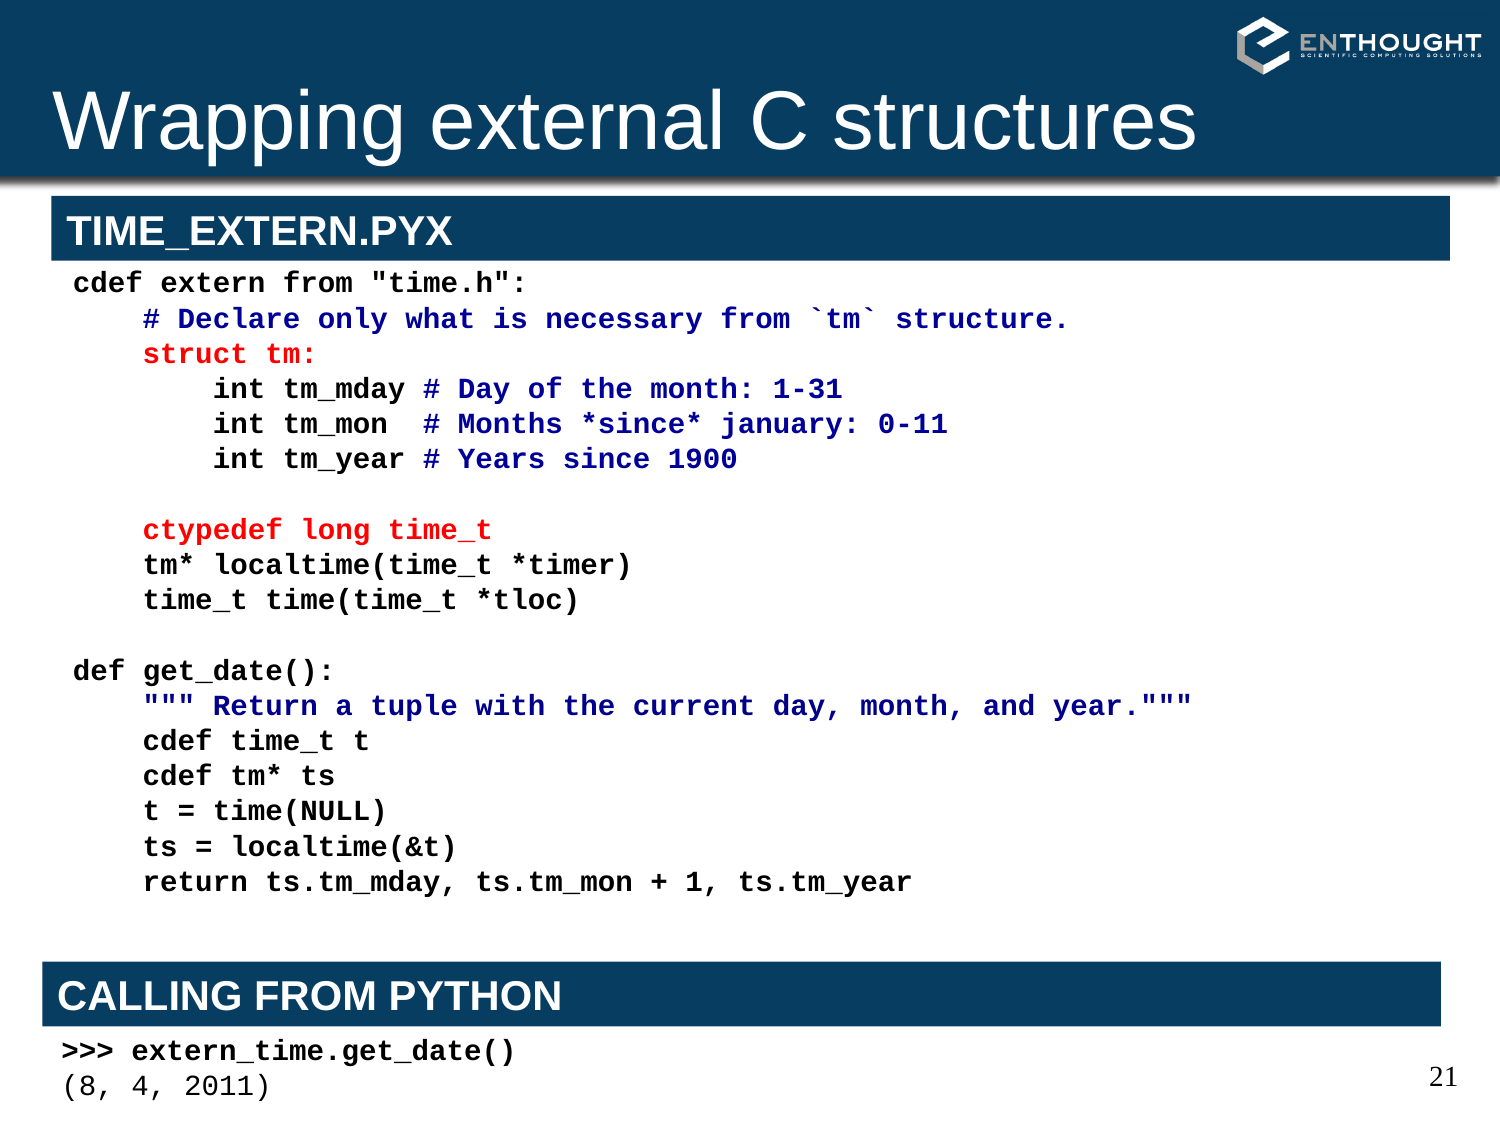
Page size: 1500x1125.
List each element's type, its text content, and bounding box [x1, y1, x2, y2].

slide_number 21 [1429, 1049, 1474, 1124]
text_box >>> extern_time.get_date() (8, 4, 2011) [46, 1030, 1429, 1125]
text_box CALLING FROM PYTHON [42, 961, 1441, 1027]
list cdef extern from "time.h": # Declare only what is necessary from `tm` structure. struct tm: int tm_mday # Day of the month: 1-31 int tm_mon # Months *since* january: 0-11 int tm_year # Years since 1900 ctypedef long time_t tm* localtime(time_t *timer) time_t time(time_t *tloc) def get_date(): """ Return a tuple with the current day, month, and year.""" cdef time_t t cdef tm* ts t = time(NULL) ts = localtime(&t) return ts.tm_mday, ts.tm_mon + 1, ts.tm_year [57, 262, 1441, 961]
picture [0, 0, 1500, 197]
text_box TIME_EXTERN.PYX [51, 195, 1450, 261]
title Wrapping external C structures [37, 45, 1313, 188]
